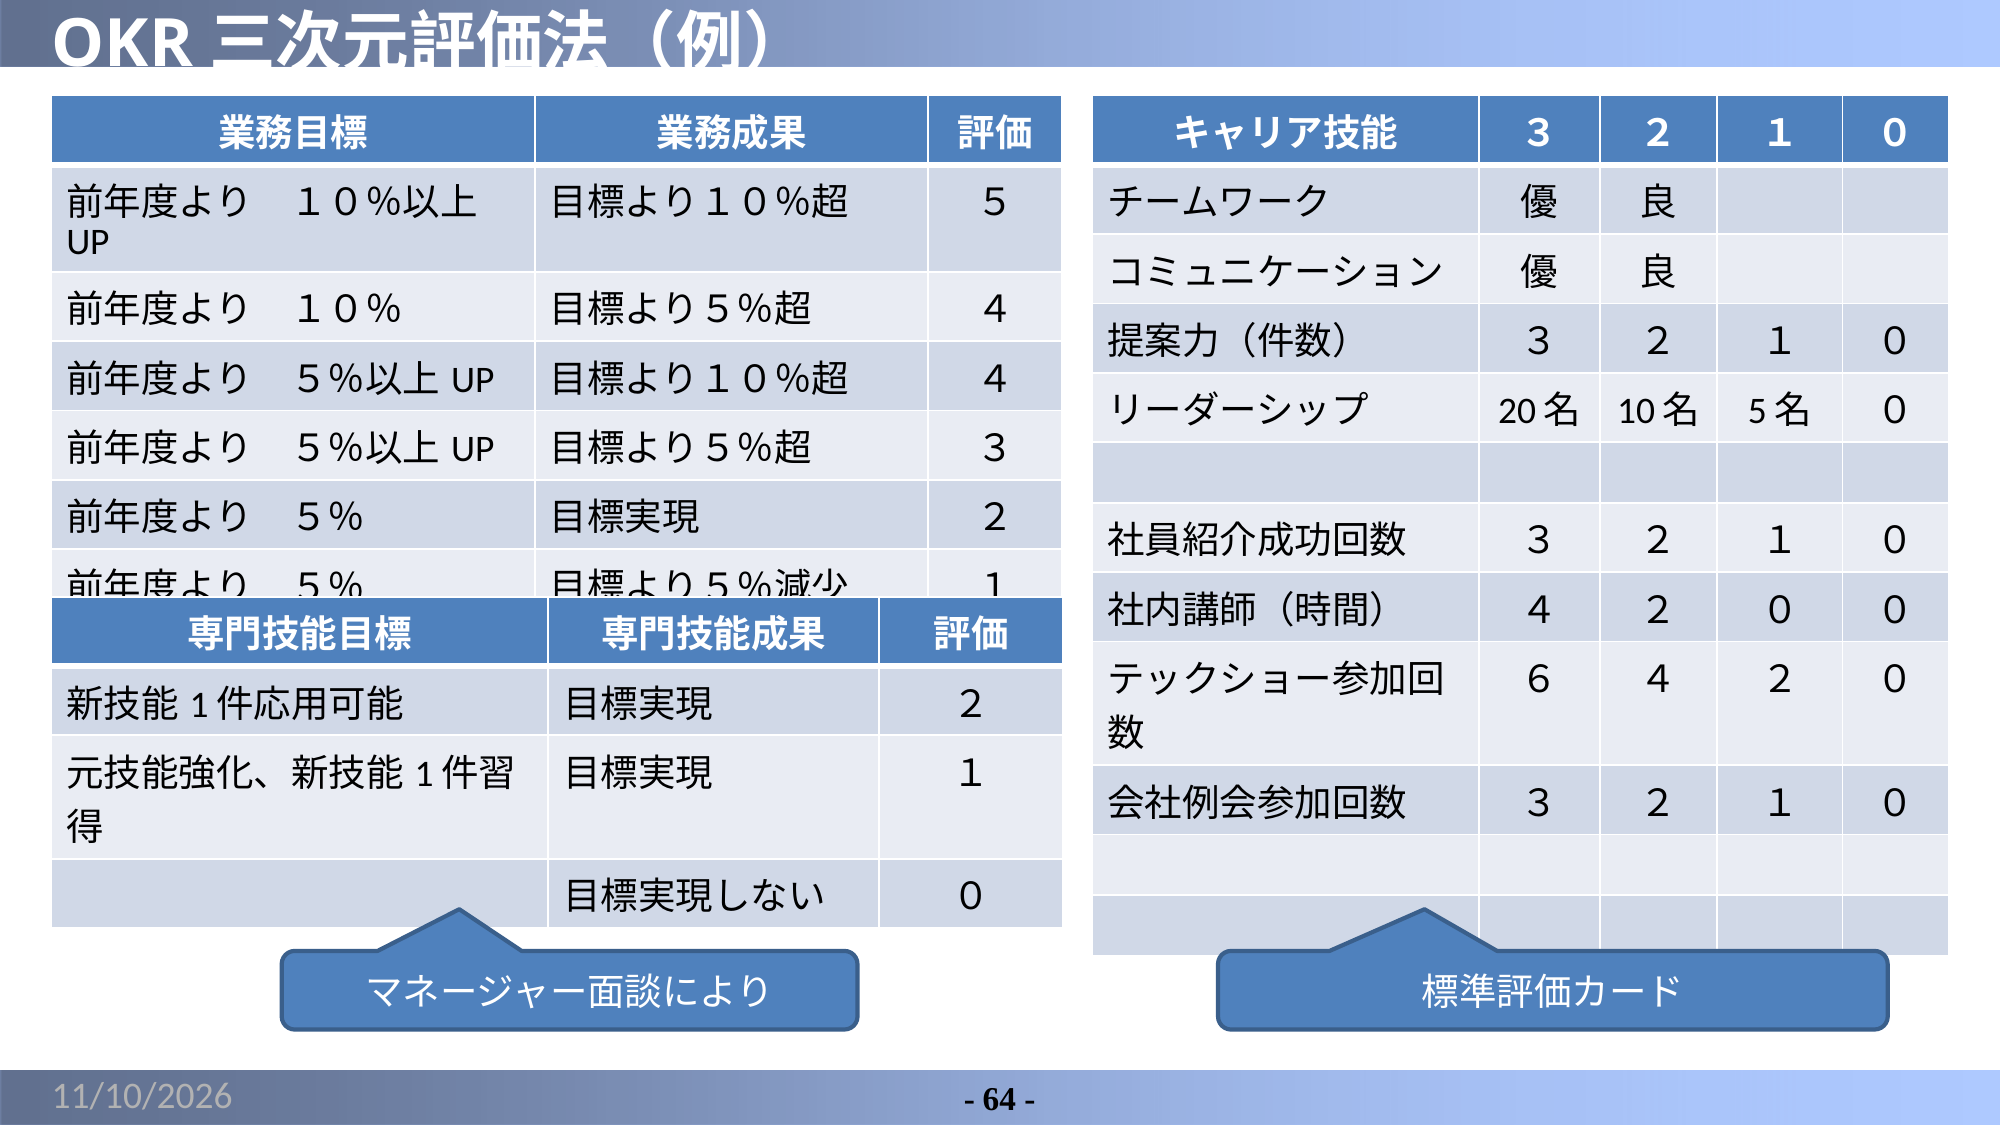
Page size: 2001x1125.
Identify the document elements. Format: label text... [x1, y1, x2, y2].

table_cell １ [1718, 304, 1842, 372]
table_cell 社員紹介成功回数 [1093, 504, 1478, 571]
table_cell チームワーク [1093, 168, 1478, 233]
table_cell ４ [1601, 642, 1716, 764]
table_cell [1480, 835, 1599, 894]
table_cell ０ [1843, 642, 1948, 764]
table_cell [1480, 443, 1599, 502]
table_cell ２ [1601, 304, 1716, 372]
table_header ０ [1843, 96, 1948, 162]
table_cell ６ [1480, 642, 1599, 764]
table_cell ３ [1480, 766, 1599, 834]
table_cell ２ [1601, 573, 1716, 641]
table_header キャリア技能 [1093, 96, 1478, 162]
table_header 業務目標 [52, 96, 534, 162]
table_cell ０ [1718, 573, 1842, 641]
table_cell 目標より１０％超 [536, 342, 927, 410]
table_cell ４ [929, 273, 1061, 340]
table_cell [1843, 443, 1948, 502]
table_cell [1093, 443, 1478, 502]
text_box 標準評価カード [1215, 907, 1890, 1032]
table_cell 優 [1480, 235, 1599, 303]
table_cell [1718, 896, 1842, 948]
table_cell ２ [880, 669, 1062, 734]
title OKR三次元評価法（例） [51, 0, 1921, 81]
table_header 評価 [880, 598, 1062, 663]
table_header 専門技能成果 [549, 598, 878, 663]
table_cell 前年度より ５％以上UP [52, 342, 534, 410]
table_cell [1843, 896, 1948, 955]
table_cell [1601, 443, 1716, 502]
table_cell 目標より１０％超 [536, 168, 927, 271]
table_cell 目標より５％超 [536, 411, 927, 479]
slide_number - 64 - [934, 1078, 1063, 1117]
table_cell １ [929, 550, 1061, 596]
table_cell ０ [1843, 304, 1948, 372]
table_cell [1718, 168, 1842, 233]
table_cell ３ [929, 411, 1061, 479]
table_cell ２ [1601, 766, 1716, 834]
table_cell ２ [1718, 642, 1842, 764]
table_cell 目標実現しない [549, 860, 878, 927]
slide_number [51, 1071, 512, 1117]
table_header 専門技能目標 [52, 598, 547, 663]
table_cell ０ [1843, 766, 1948, 834]
table_cell 前年度より ５％ [52, 550, 534, 596]
table_cell [1843, 168, 1948, 233]
table_cell [1093, 835, 1478, 894]
table_cell [1843, 235, 1948, 303]
table_cell ２ [929, 481, 1061, 548]
table_cell 社内講師（時間） [1093, 573, 1478, 641]
table_cell [1601, 835, 1716, 894]
table_cell １ [1718, 766, 1842, 834]
table_cell ０ [1843, 504, 1948, 571]
table_header 評価 [929, 96, 1061, 162]
table_cell ３ [1480, 304, 1599, 372]
table_cell リーダーシップ [1093, 374, 1478, 441]
table_cell 良 [1601, 168, 1716, 233]
table_cell 目標実現 [536, 481, 927, 548]
table_cell [1480, 896, 1599, 948]
table_cell [1093, 896, 1478, 955]
table_cell 10名 [1601, 374, 1716, 441]
table_cell 新技能1件応用可能 [52, 669, 547, 734]
table_cell 前年度より ５％ [52, 481, 534, 548]
table_cell ０ [1843, 374, 1948, 441]
table_cell [1718, 443, 1842, 502]
table_cell [1718, 835, 1842, 894]
table_cell 提案力（件数） [1093, 304, 1478, 372]
table_cell 前年度より １０％ [52, 273, 534, 340]
table_header １ [1718, 96, 1842, 162]
table_cell [1718, 235, 1842, 303]
table_cell 目標より５％減少 [536, 550, 927, 596]
table_cell テックショー参加回数 [1093, 642, 1478, 764]
table_cell 良 [1601, 235, 1716, 303]
table_cell 優 [1480, 168, 1599, 233]
table_cell １ [880, 736, 1062, 858]
table_cell ０ [1843, 573, 1948, 641]
table_cell ２ [1601, 504, 1716, 571]
table_cell 目標実現 [549, 669, 878, 734]
table_cell 前年度より １０％以上UP [52, 168, 534, 271]
table_cell [52, 860, 547, 927]
table_cell ４ [929, 342, 1061, 410]
table_cell 元技能強化、新技能1件習得 [52, 736, 547, 858]
table_cell 目標より５％超 [536, 273, 927, 340]
table_cell 前年度より ５％以上UP [52, 411, 534, 479]
table_cell ０ [880, 860, 1062, 927]
table_cell [1843, 835, 1948, 894]
table_cell [1601, 896, 1716, 948]
table_cell 会社例会参加回数 [1093, 766, 1478, 834]
table_cell ５ [929, 168, 1061, 271]
table_cell ４ [1480, 573, 1599, 641]
table_cell １ [1718, 504, 1842, 571]
table_header 業務成果 [536, 96, 927, 162]
table_cell ３ [1480, 504, 1599, 571]
table_header ３ [1480, 96, 1599, 162]
table_cell 目標実現 [549, 736, 878, 858]
table_cell 20名 [1480, 374, 1599, 441]
table_header ２ [1601, 96, 1716, 162]
table_cell コミュニケーション [1093, 235, 1478, 303]
text_box マネージャー面談により [279, 907, 860, 1032]
table_cell 5名 [1718, 374, 1842, 441]
